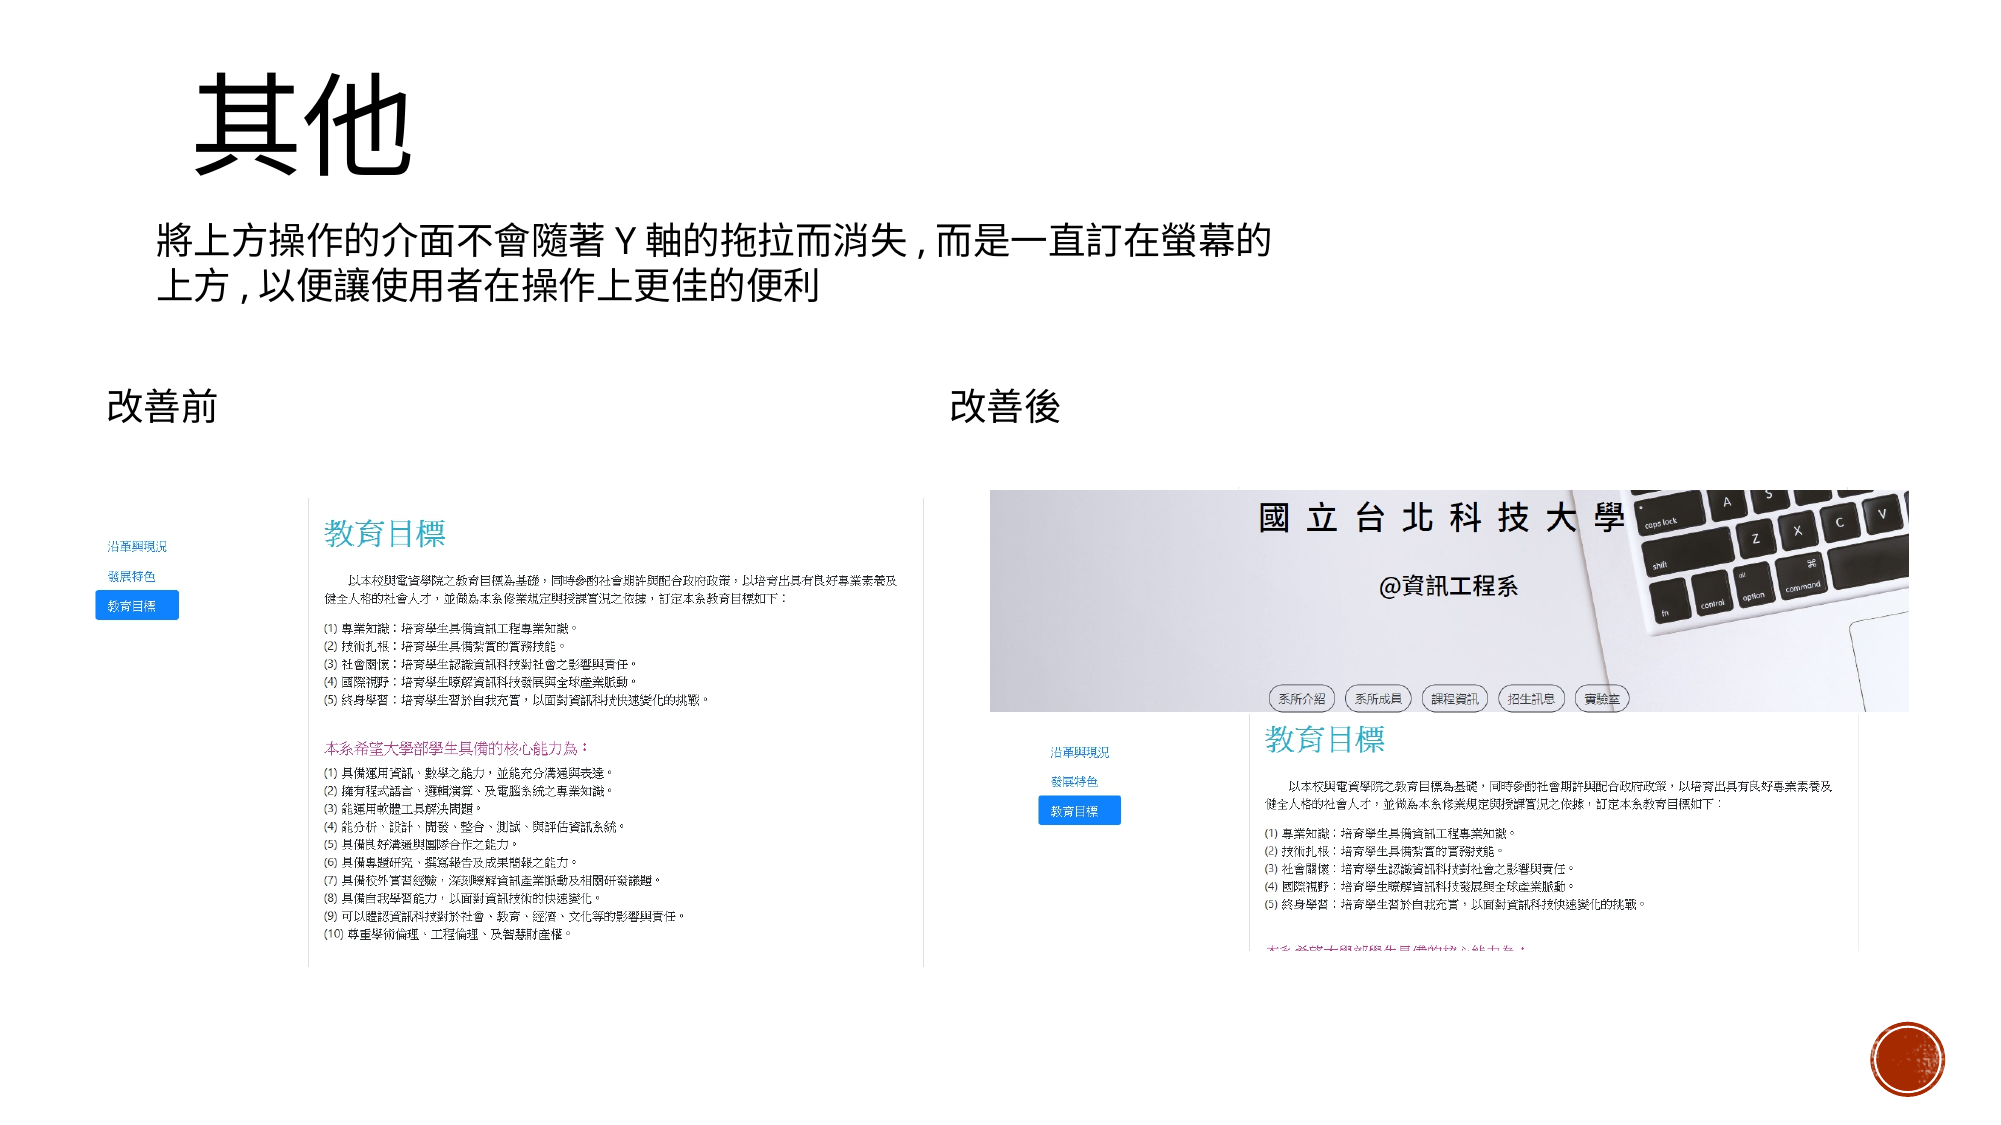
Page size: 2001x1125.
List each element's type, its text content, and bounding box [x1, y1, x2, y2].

picture [990, 487, 1909, 951]
picture [57, 498, 946, 967]
text_box 將上方操作的介面不會隨著Y軸的拖拉而消失,而是一直訂在螢幕的上方,以便讓使用者在操作上更佳的便利 [141, 209, 1310, 315]
text_box 改善後 [934, 375, 1104, 436]
text_box 改善前 [91, 375, 260, 436]
title 其他 [175, 0, 1826, 263]
